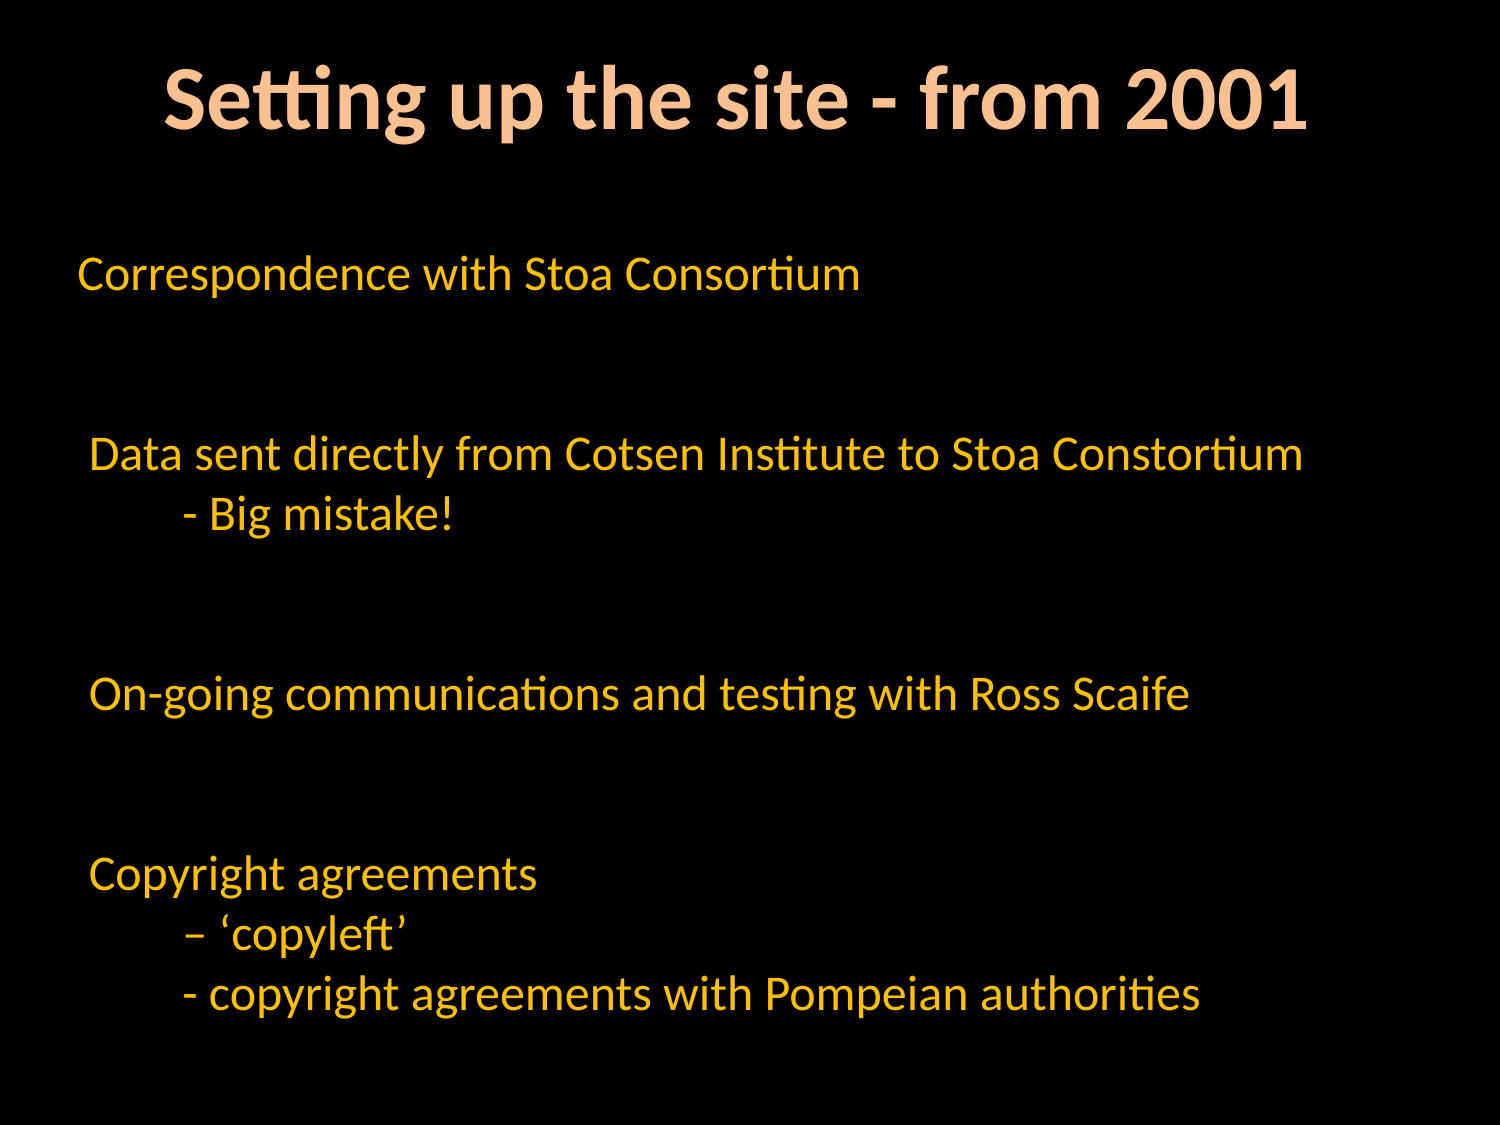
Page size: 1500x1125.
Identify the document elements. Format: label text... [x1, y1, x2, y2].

text_box Correspondence with Stoa Consortium Data sent directly from Cotsen Institute to Stoa Constortium - Big mistake! On-going communications and testing with Ross Scaife Copyright agreements – ‘copyleft’ - copyright agreements with Pompeian authorities [17, 172, 1459, 1125]
text_box Setting up the site - from 2001 [100, 30, 1376, 172]
